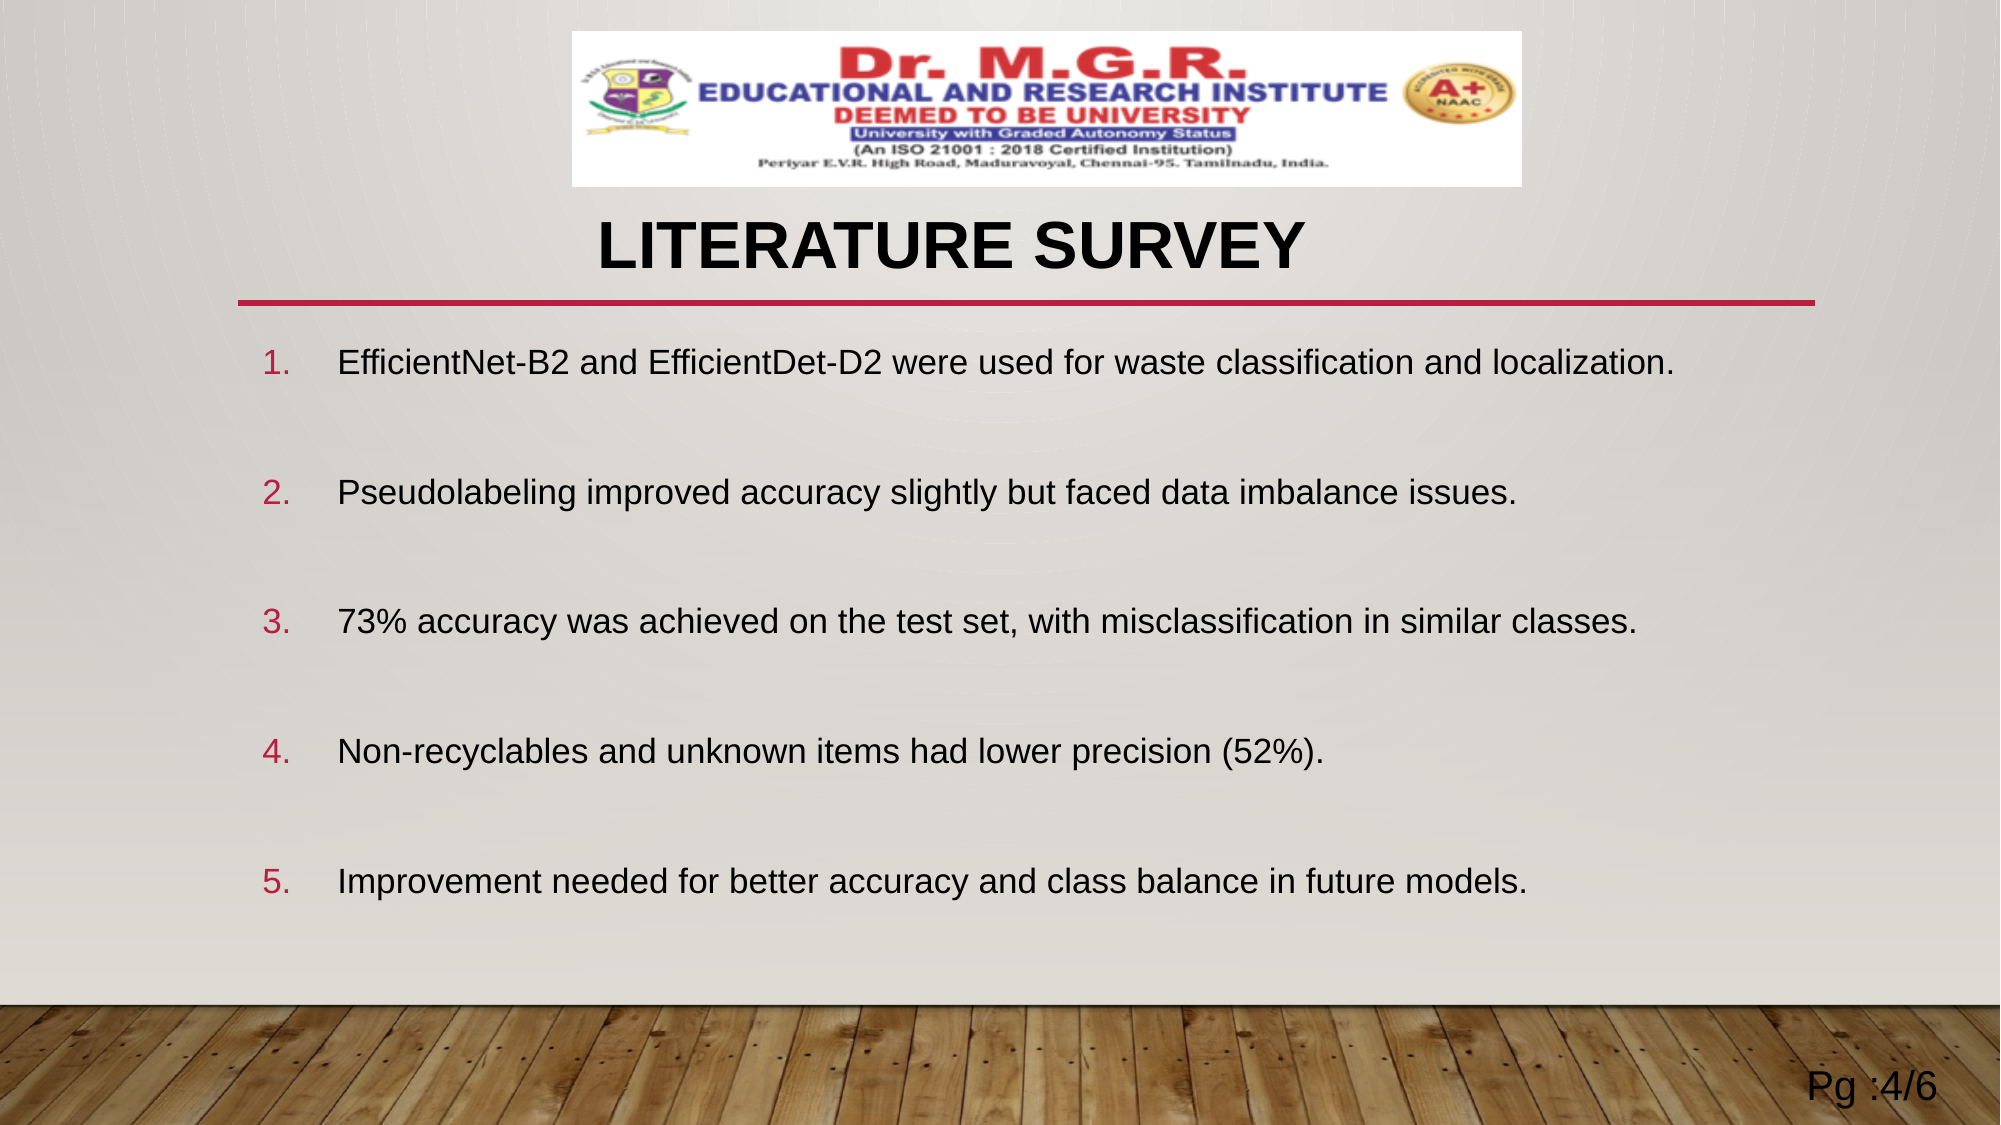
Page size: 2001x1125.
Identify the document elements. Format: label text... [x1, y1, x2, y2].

picture [572, 31, 1523, 187]
footer Pg :4/6 [1791, 1053, 2000, 1114]
list EfficientNet-B2 and EfficientDet-D2 were used for waste classification and localization. Pseudolabeling improved accuracy slightly but faced data imbalance issues. 73% accuracy was achieved on the test set, with misclassification in similar classes. Non-recyclables and unknown items had lower precision (52%). Improvement needed for better accuracy and class balance in future models. [247, 323, 1867, 910]
title Literature Survey [247, 203, 1658, 302]
picture [0, 1005, 2000, 1125]
